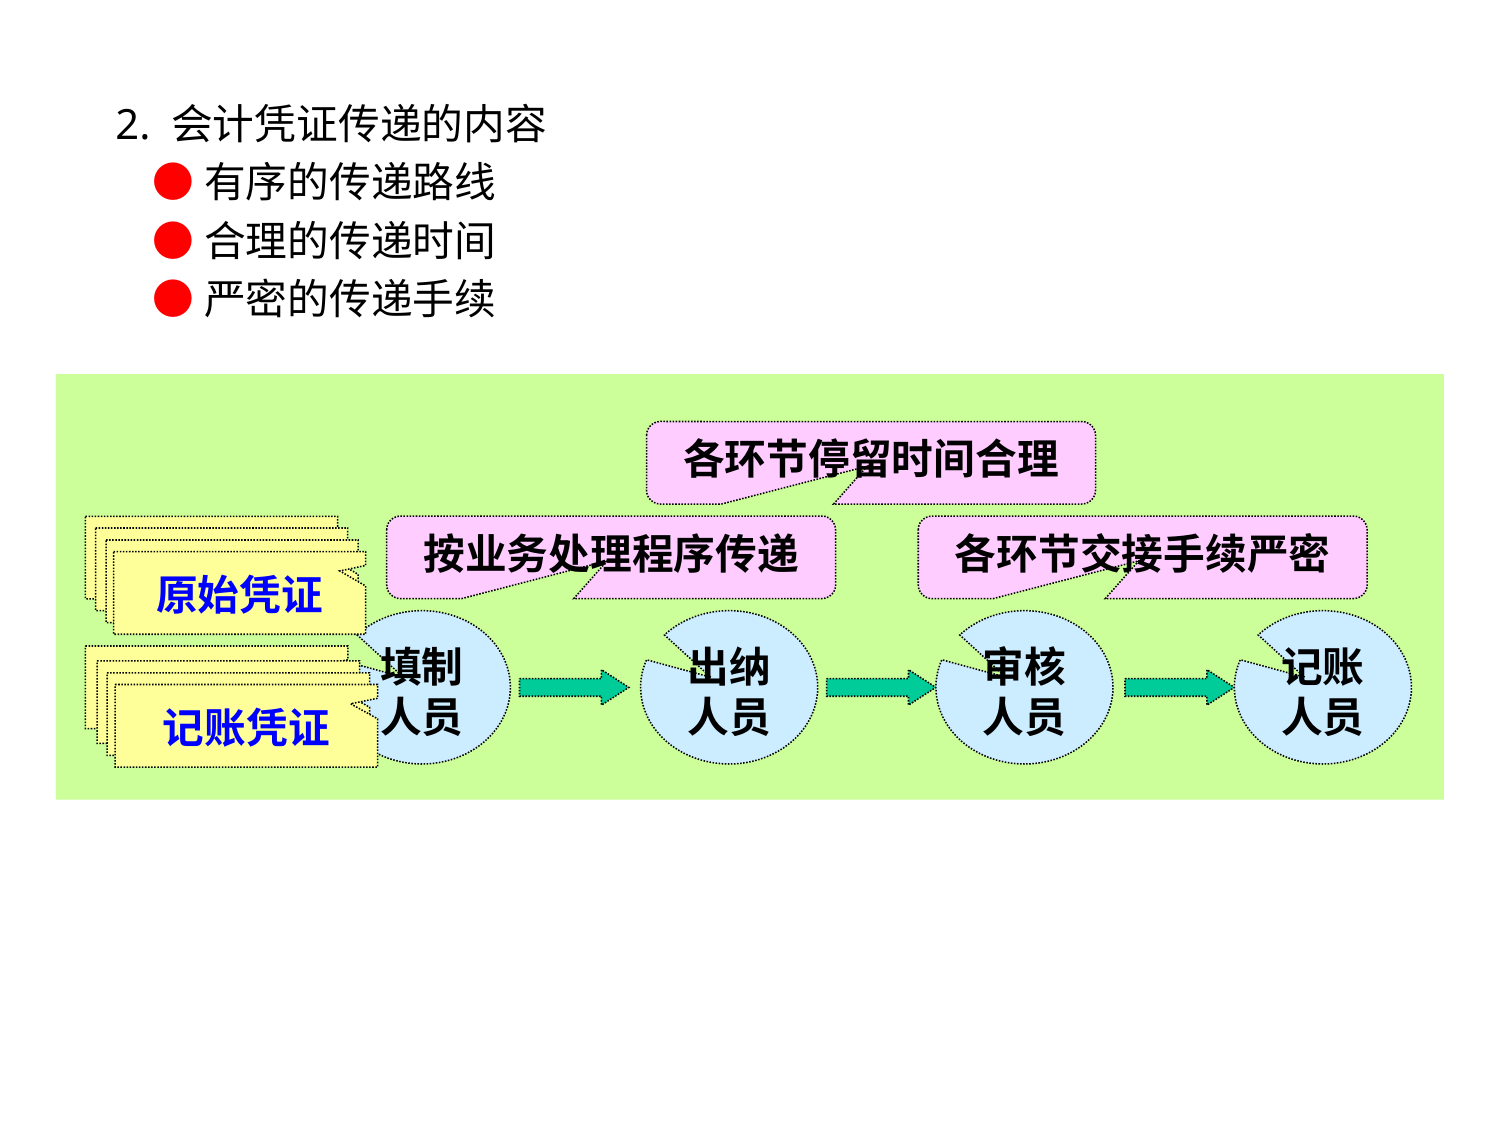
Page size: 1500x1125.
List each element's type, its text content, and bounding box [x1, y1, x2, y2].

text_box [55, 373, 1445, 800]
subtitle 2. 会计凭证传递的内容 ●有序的传递路线 ●合理的传递时间 ●严密的传递手续 [100, 89, 1389, 346]
